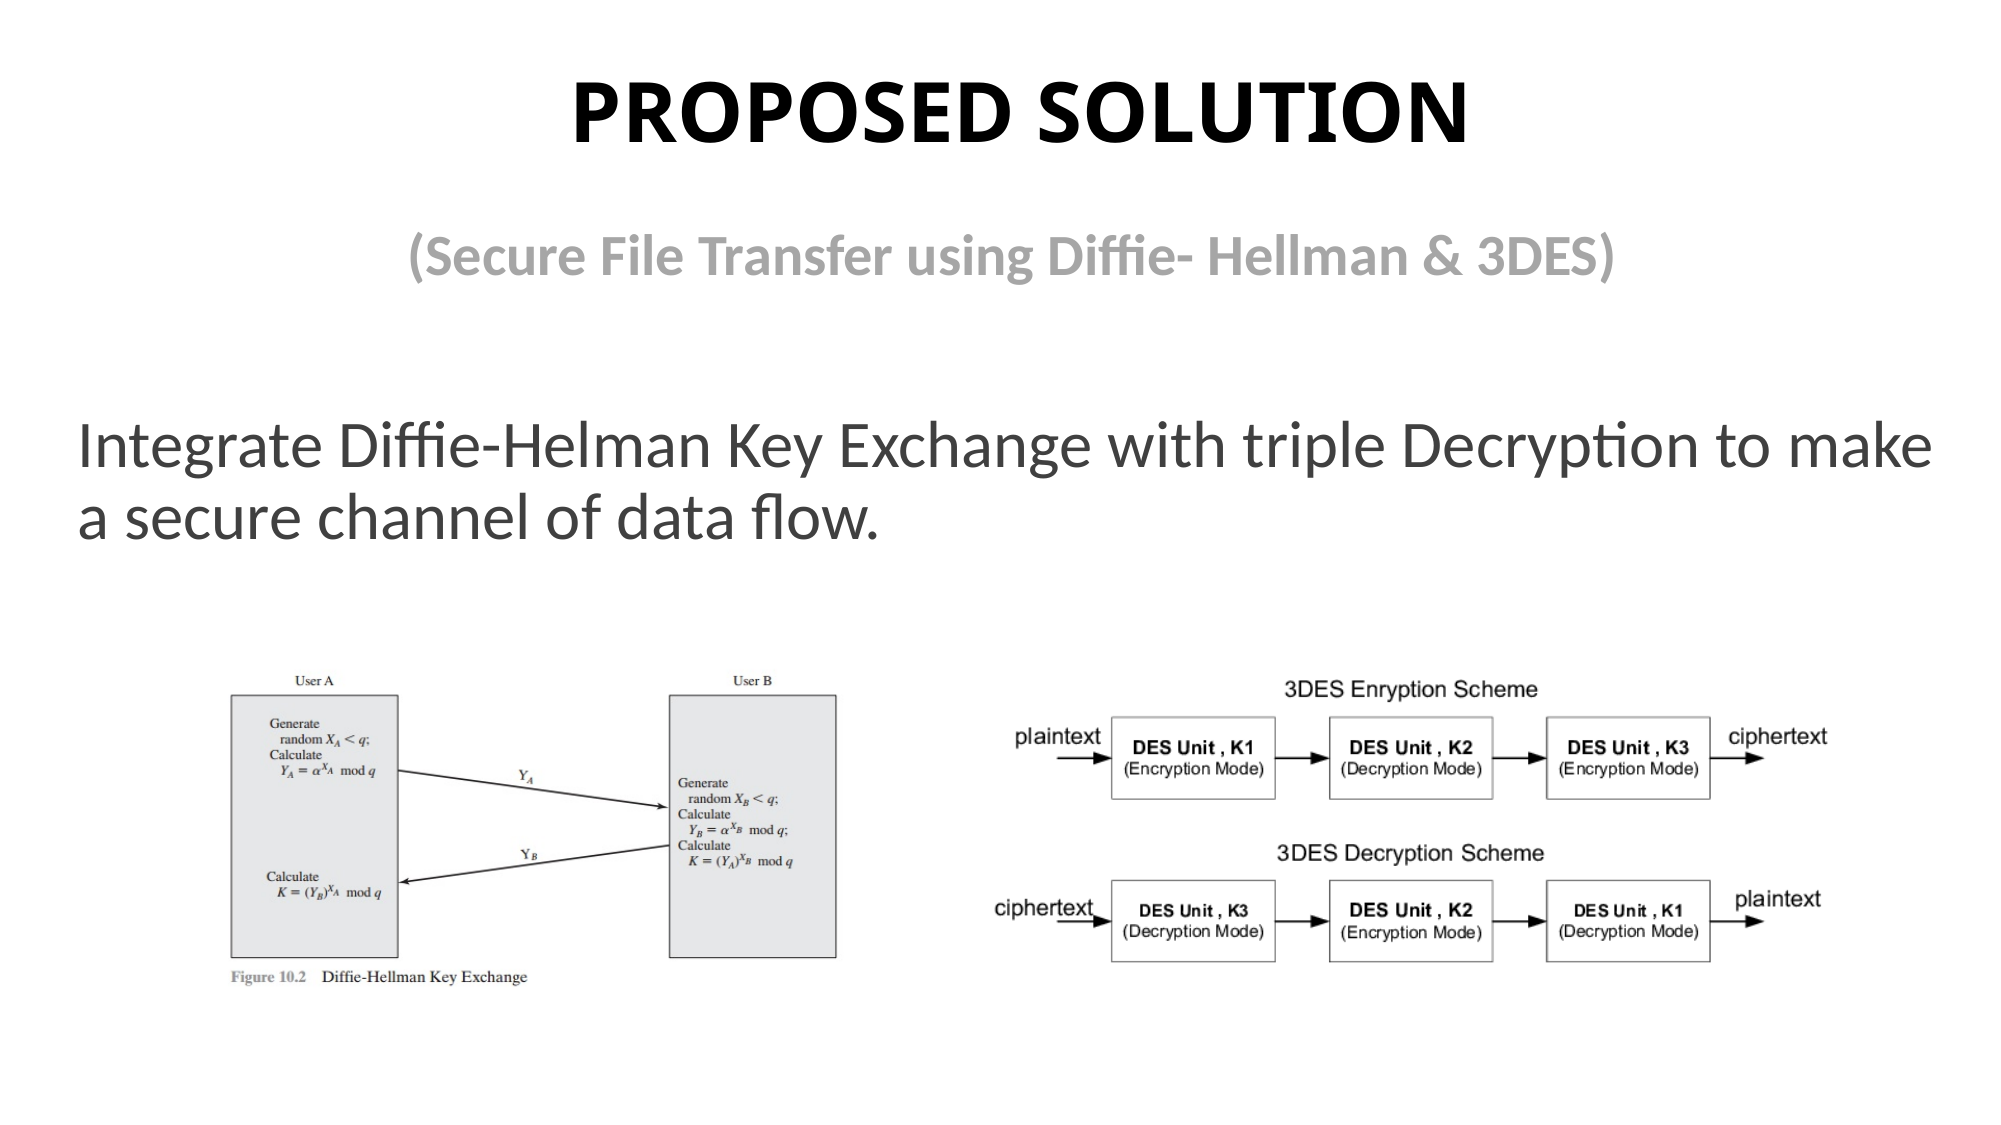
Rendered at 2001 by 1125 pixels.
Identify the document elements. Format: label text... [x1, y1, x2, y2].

text_box PROPOSED SOLUTION [247, 32, 1818, 187]
picture [194, 653, 862, 1007]
picture [973, 658, 1850, 965]
text_box (Secure File Transfer using Diffie- Hellman & 3DES) Integrate Diffie-Helman Key Exchange with triple Decryption to make a secure channel of data flow. [62, 218, 1962, 1100]
